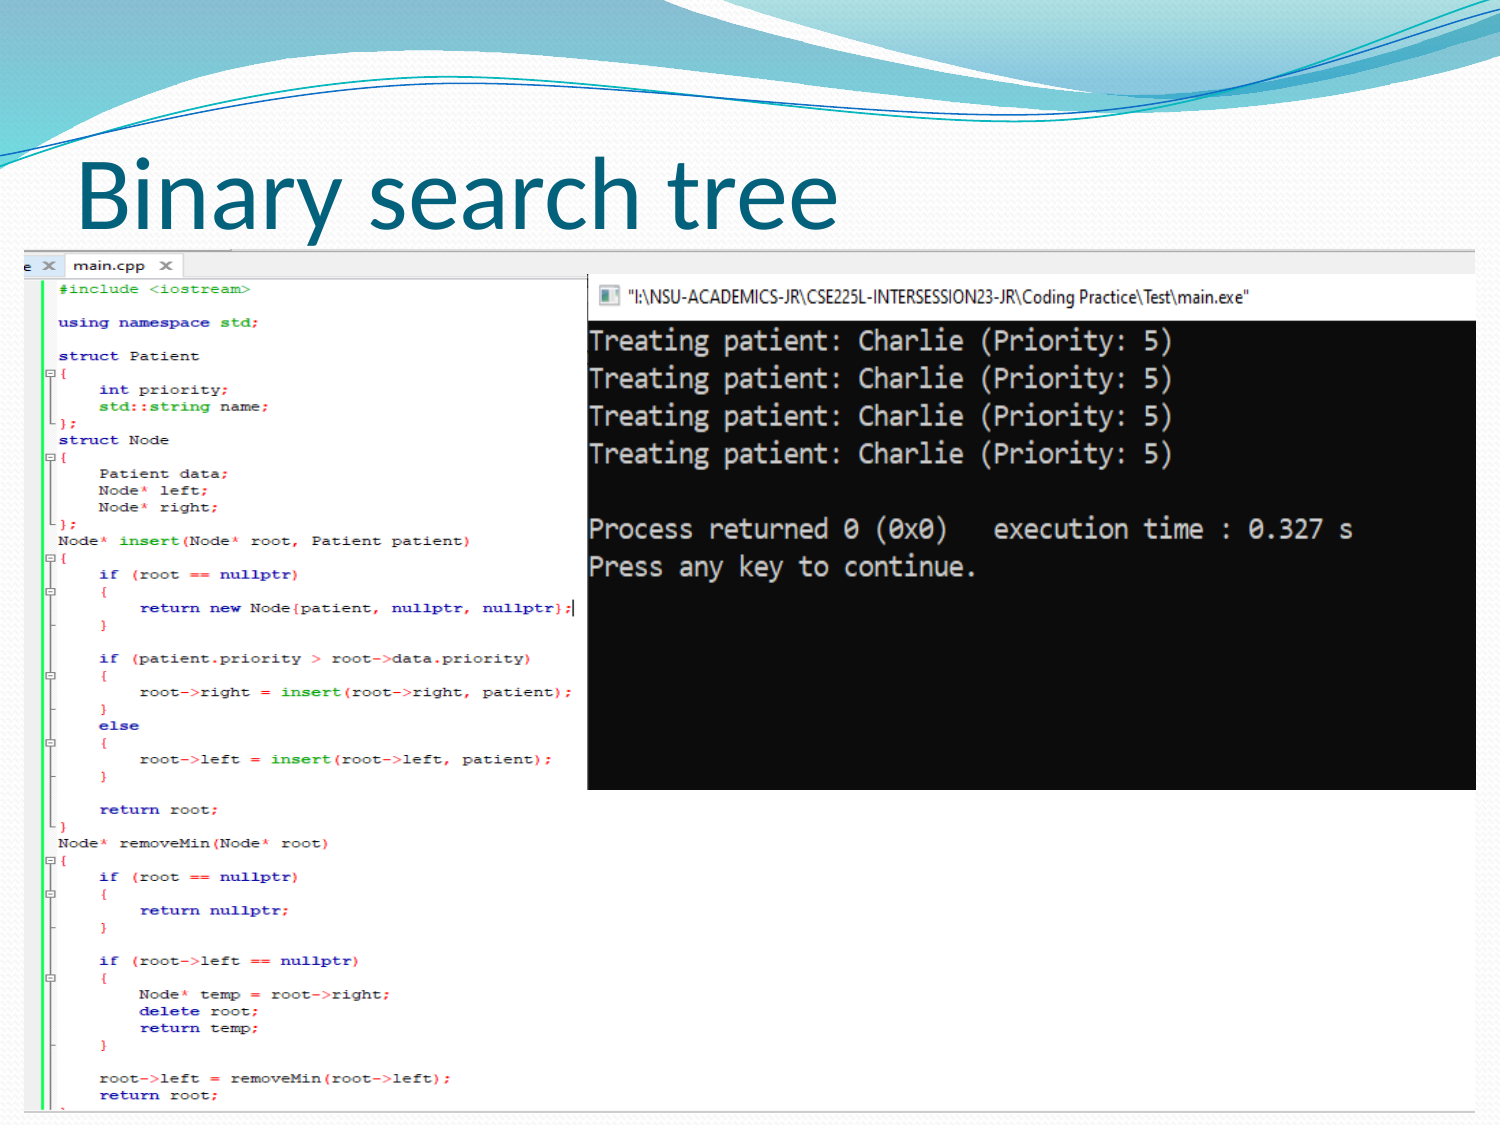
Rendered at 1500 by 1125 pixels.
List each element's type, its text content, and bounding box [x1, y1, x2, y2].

title Binary search tree [75, 62, 1425, 249]
picture [24, 249, 1476, 1113]
